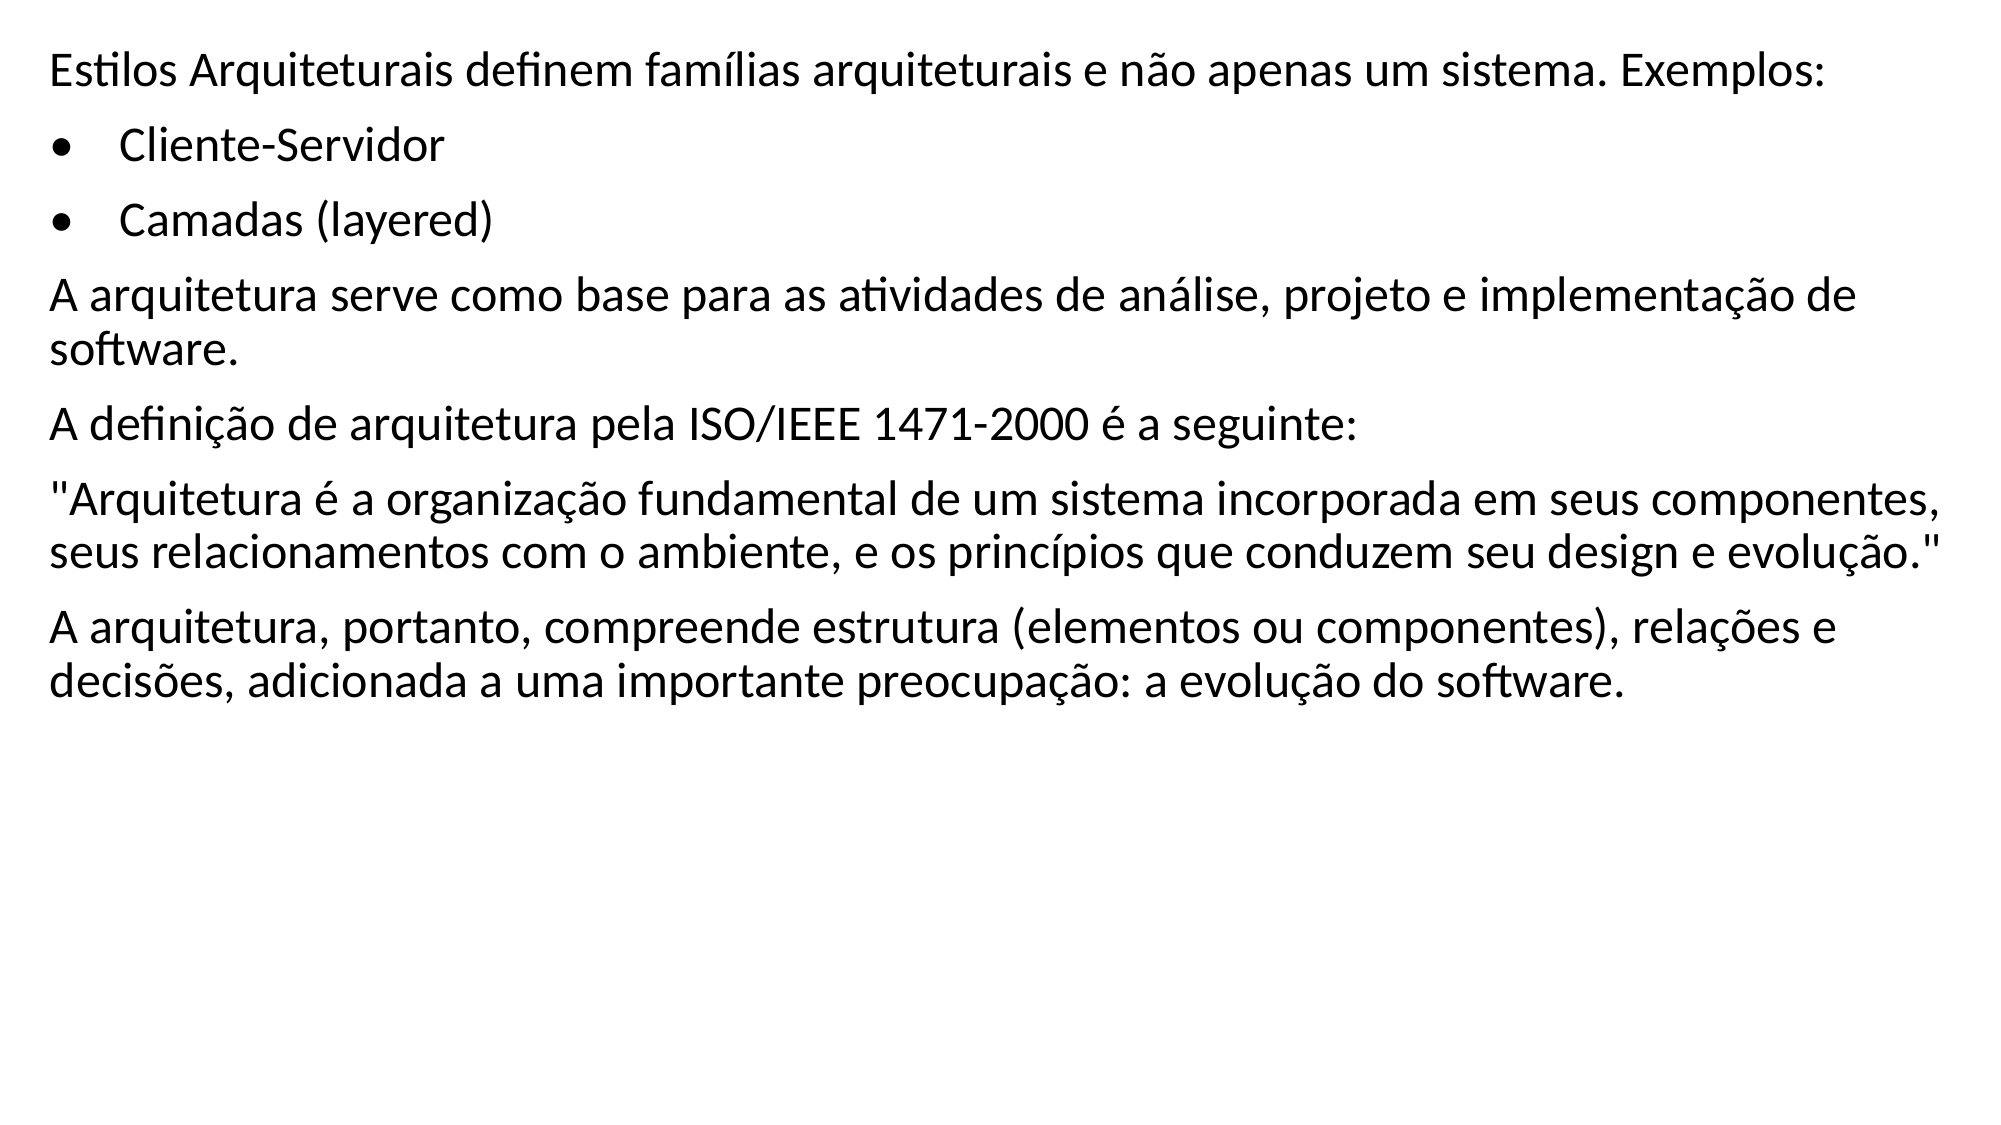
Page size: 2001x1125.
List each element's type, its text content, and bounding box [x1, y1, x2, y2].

subtitle Estilos Arquiteturais definem famílias arquiteturais e não apenas um sistema. Exemplos: • Cliente-Servidor • Camadas (layered) A arquitetura serve como base para as atividades de análise, projeto e implementação de software. A definição de arquitetura pela ISO/IEEE 1471-2000 é a seguinte: "Arquitetura é a organização fundamental de um sistema incorporada em seus componentes, seus relacionamentos com o ambiente, e os princípios que conduzem seu design e evolução." A arquitetura, portanto, compreende estrutura (elementos ou componentes), relações e decisões, adicionada a uma importante preocupação: a evolução do software. [34, 36, 1962, 1097]
